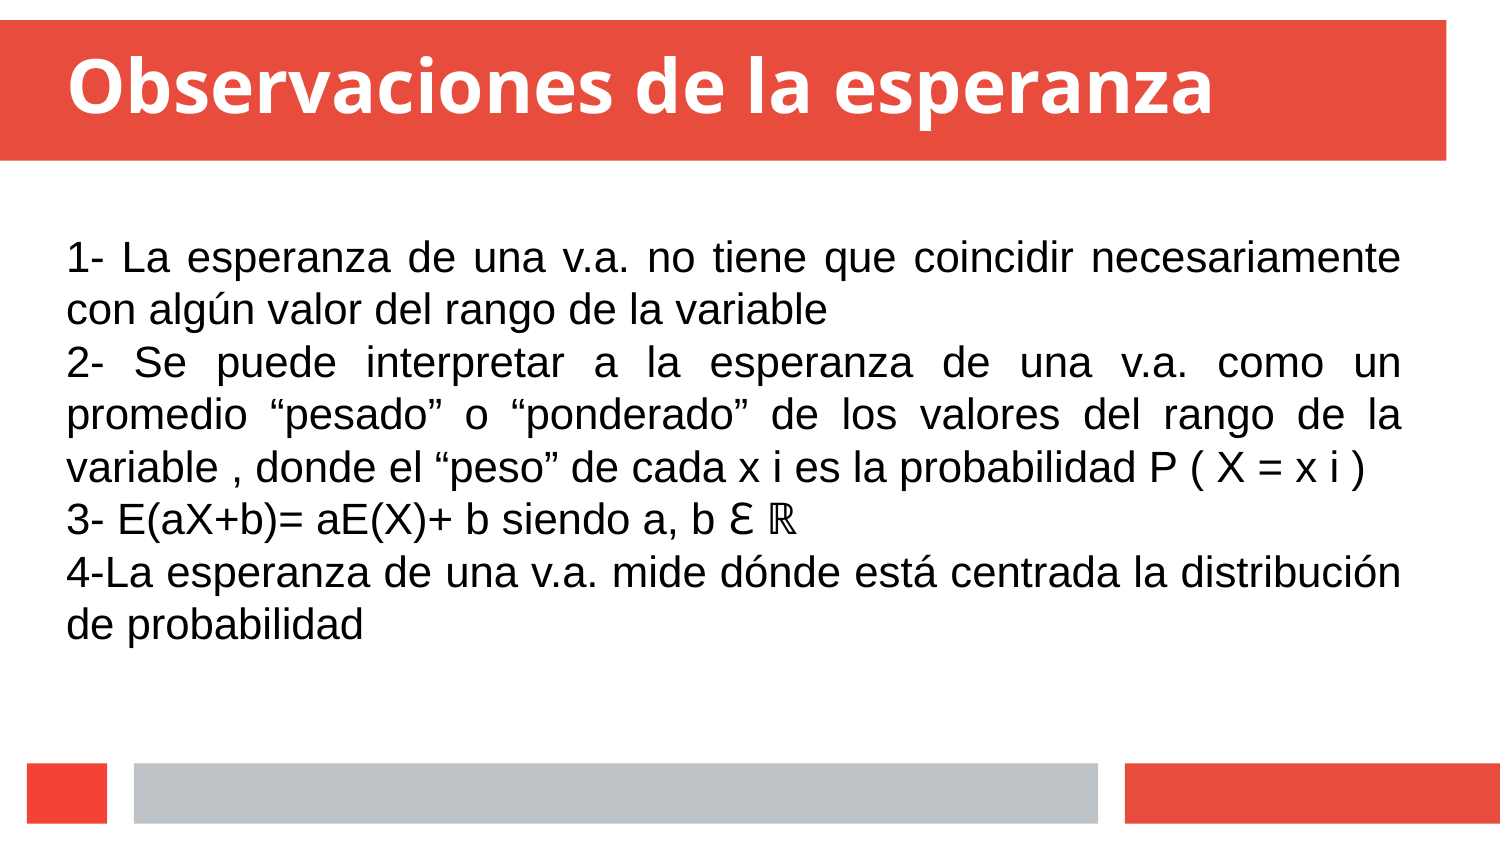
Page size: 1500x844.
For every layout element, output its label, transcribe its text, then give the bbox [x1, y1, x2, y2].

title Observaciones de la esperanza [53, 40, 1447, 141]
list 1- La esperanza de una v.a. no tiene que coincidir necesariamente con algún valor del rango de la variable 2- Se puede interpretar a la esperanza de una v.a. como un promedio “pesado” o “ponderado” de los valores del rango de la variable , donde el “peso” de cada x i es la probabilidad P ( X = x i ) 3- E(aX+b)= aE(X)+ b siendo a, b ℇ ℝ 4-La esperanza de una v.a. mide dónde está centrada la distribución de probabilidad [53, 170, 1416, 694]
